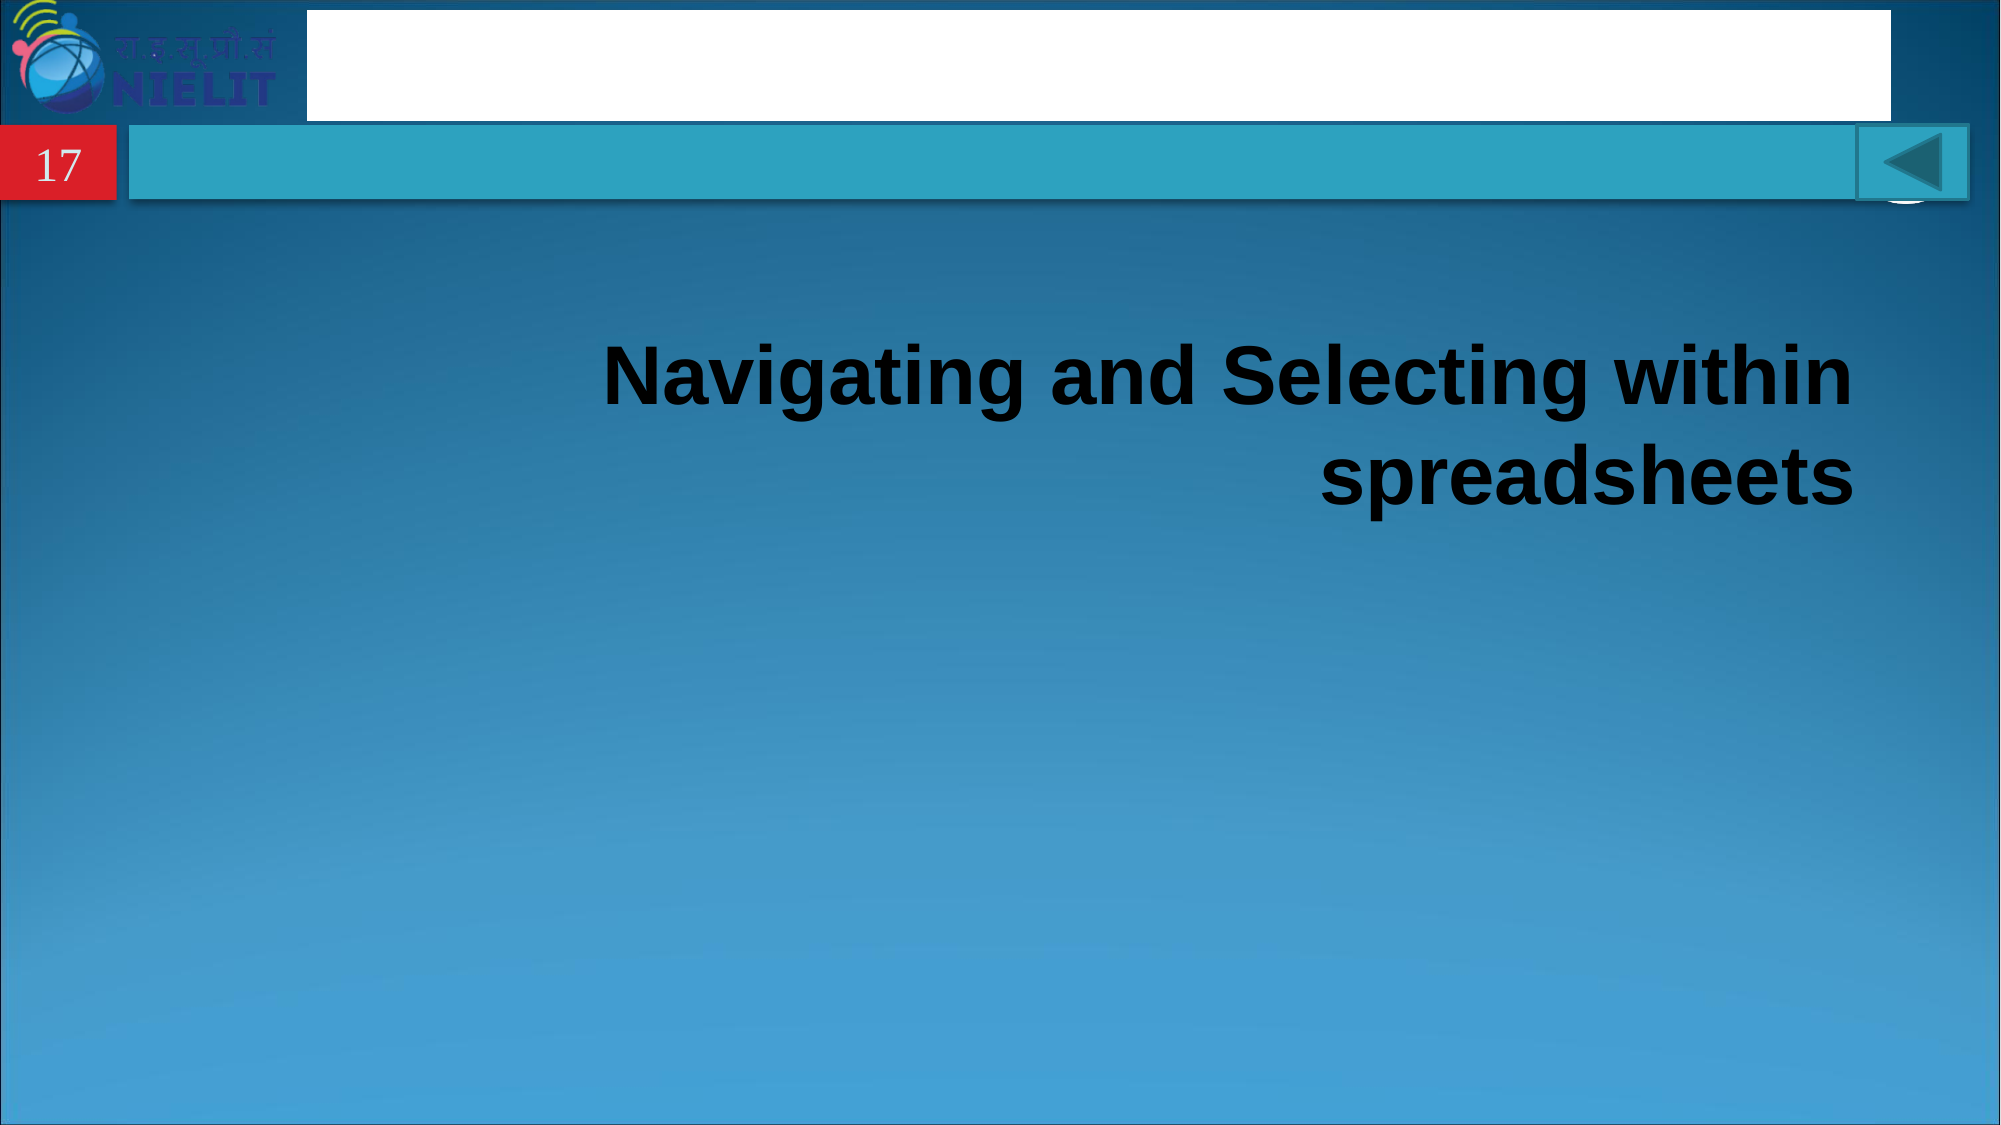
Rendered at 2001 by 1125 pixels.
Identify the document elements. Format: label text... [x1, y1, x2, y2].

slide_number 17 [0, 125, 117, 200]
title Navigating and Selecting within spreadsheets [141, 229, 1859, 530]
picture [0, 0, 2001, 1125]
